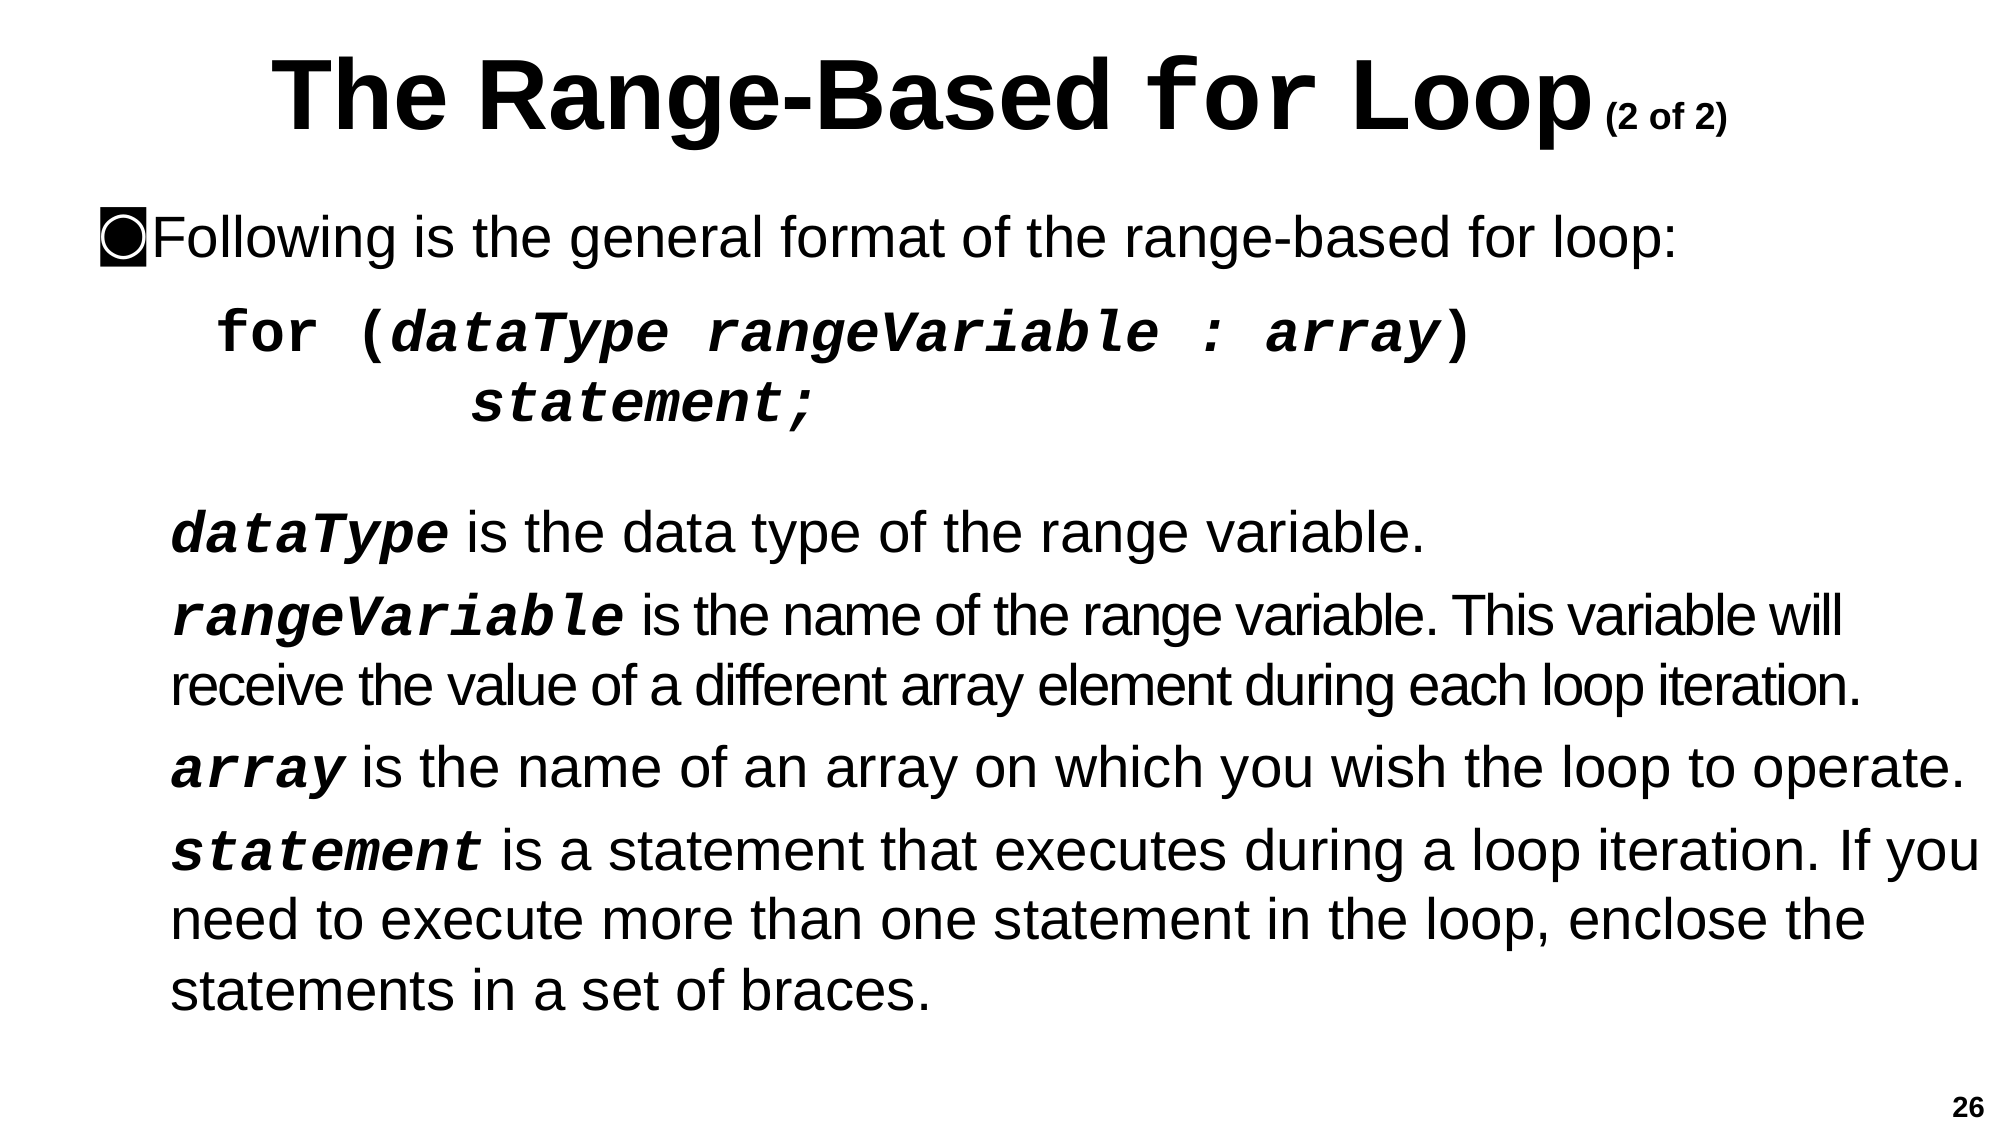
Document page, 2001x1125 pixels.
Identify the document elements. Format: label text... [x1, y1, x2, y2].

list dataType is the data type of the range variable. rangeVariable is the name of the range variable. This variable will receive the value of a different array element during each loop iteration. array is the name of an array on which you wish the loop to operate. statement is a statement that executes during a loop iteration. If you need to execute more than one statement in the loop, enclose the statements in a set of braces. [155, 486, 2000, 1088]
title The Range-Based for Loop (2 of 2) [0, 0, 2000, 180]
slide_number 26 [1909, 1088, 2000, 1125]
list Following is the general format of the range-based for loop: [80, 191, 2000, 1092]
list for (dataType rangeVariable : array) statement; [200, 285, 2000, 476]
